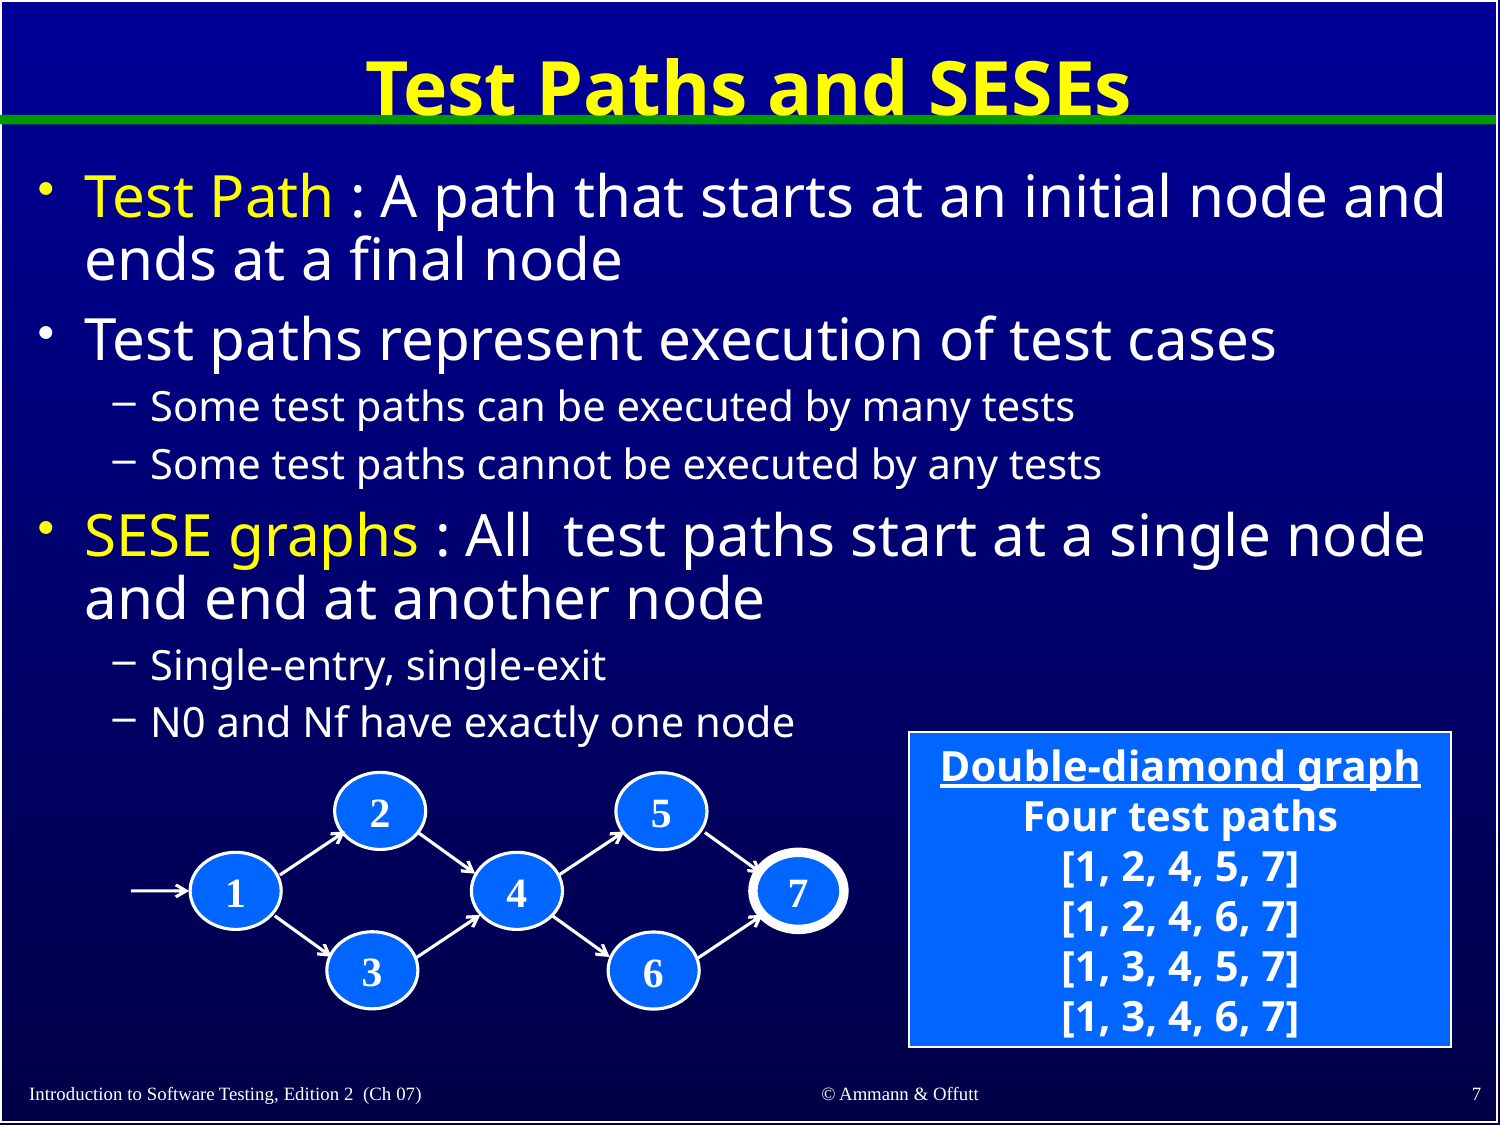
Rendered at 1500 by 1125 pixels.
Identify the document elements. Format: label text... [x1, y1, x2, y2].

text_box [130, 772, 845, 1010]
slide_number Introduction to Software Testing, Edition 2 (Ch 07) [13, 1067, 633, 1113]
title Test Paths and SESEs [13, 15, 1485, 167]
slide_number 7 [1183, 1064, 1497, 1113]
list Test Path : A path that starts at an initial node and ends at a final node Test paths represent execution of test cases Some test paths can be executed by many tests Some test paths cannot be executed by any tests SESE graphs : All test paths start at a single node and end at another node Single-entry, single-exit N0 and Nf have exactly one node [22, 159, 1478, 1028]
footer © Ammann & Offutt [662, 1065, 1138, 1113]
text_box Double-diamond graph Four test paths [1, 2, 4, 5, 7] [1, 2, 4, 6, 7] [1, 3, 4, 5, 7] [1, 3, 4, 6, 7] [909, 732, 1452, 1048]
